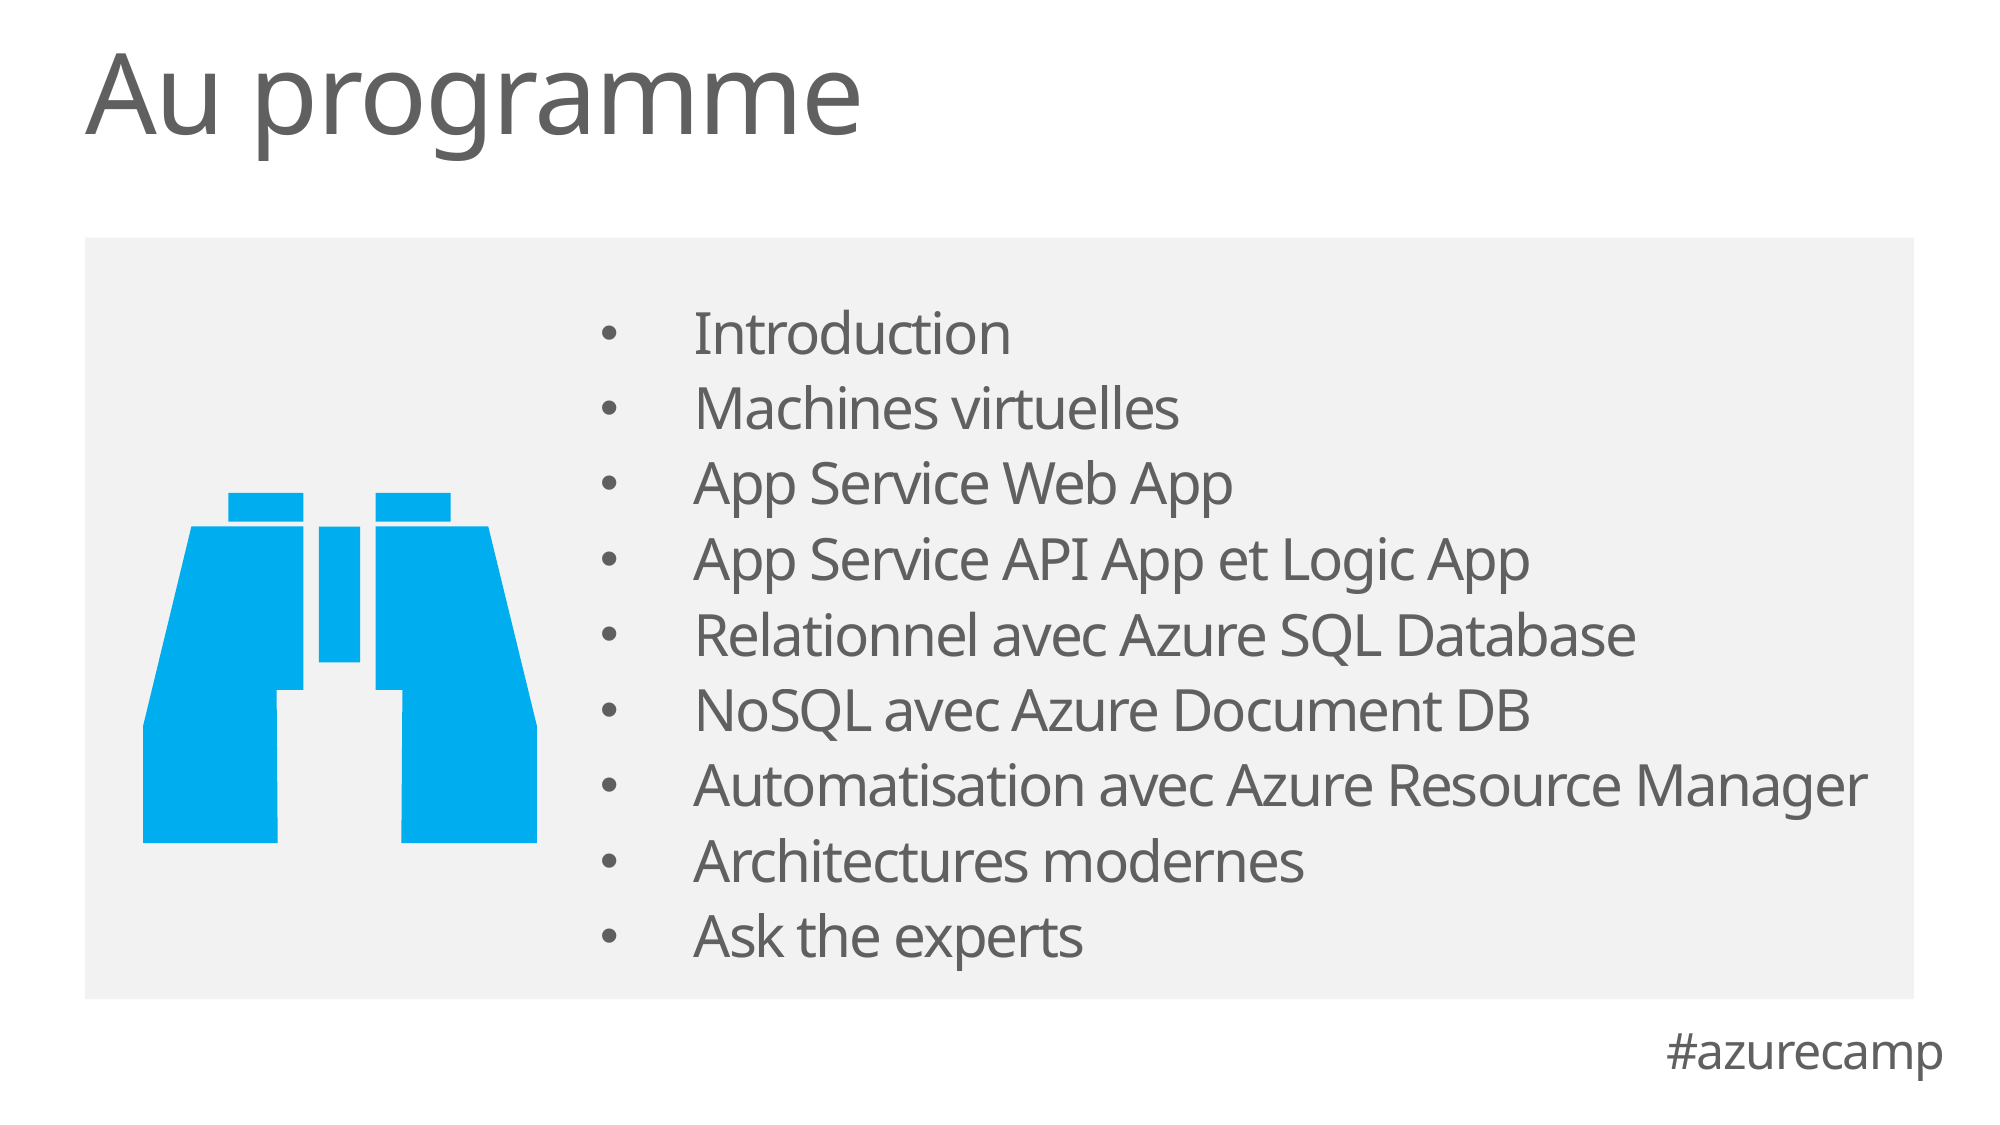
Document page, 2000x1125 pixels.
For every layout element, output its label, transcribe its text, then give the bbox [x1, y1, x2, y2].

subtitle Introduction Machines virtuelles App Service Web App App Service API App et Logic App Relationnel avec Azure SQL Database NoSQL avec Azure Document DB Automatisation avec Azure Resource Manager Architectures modernes Ask the experts [570, 270, 1892, 974]
list Au programme [85, 37, 1914, 161]
